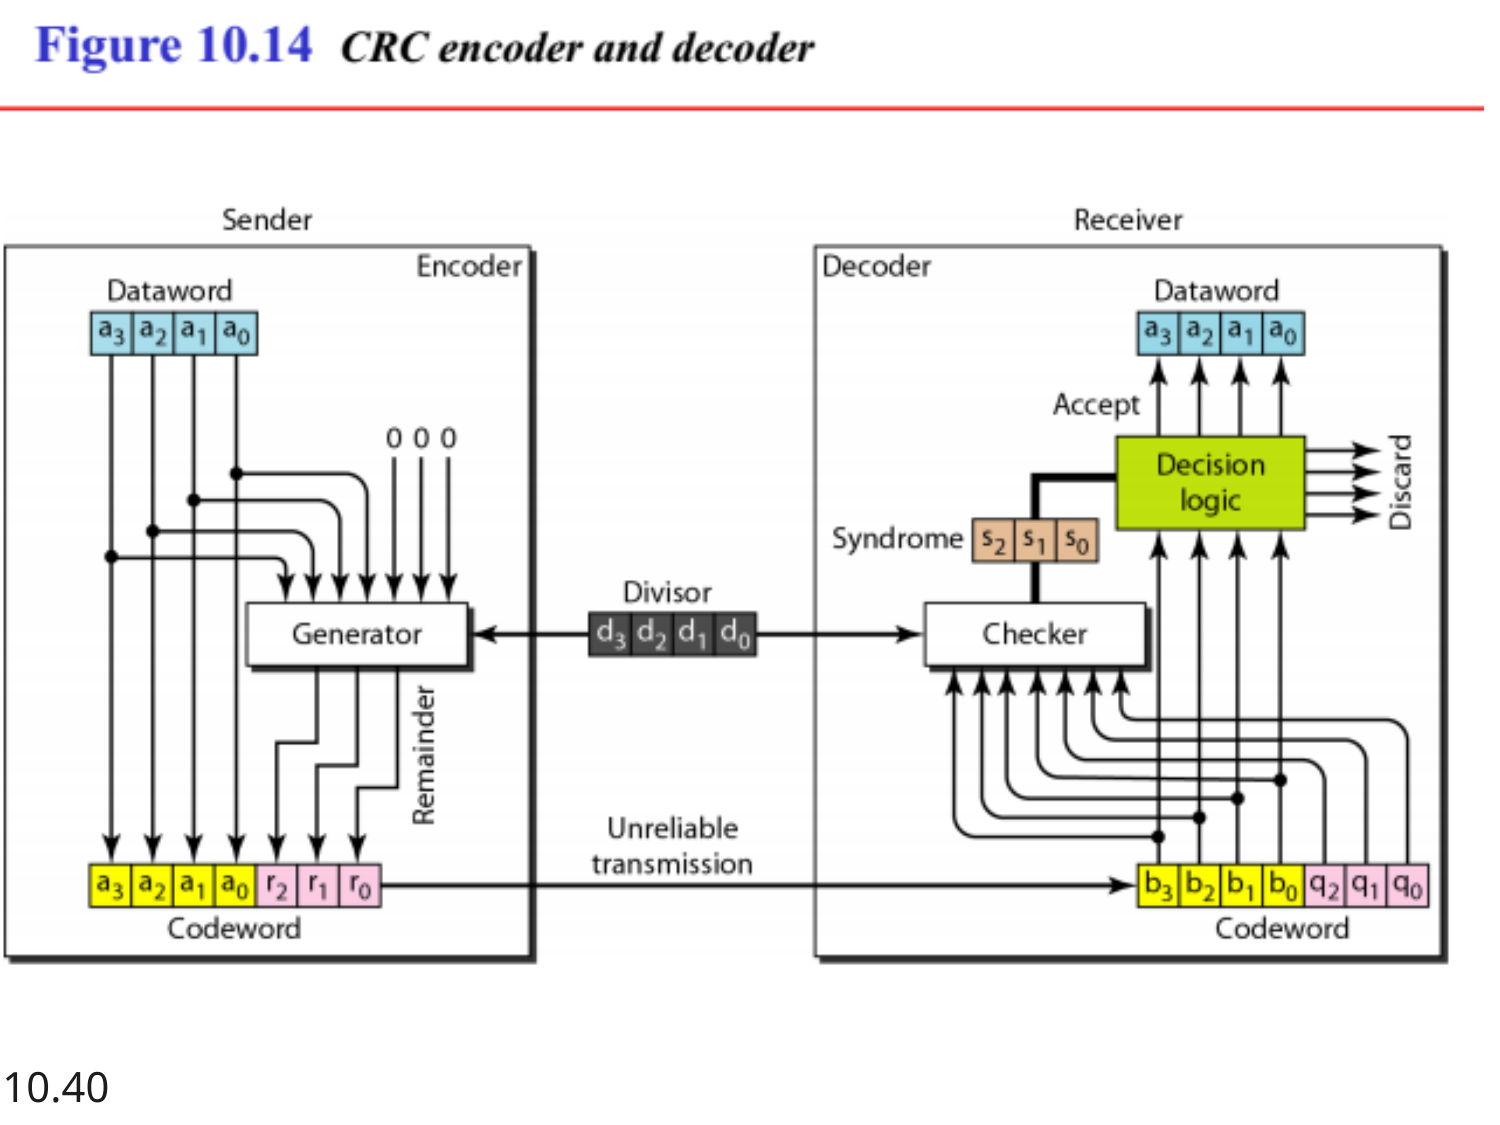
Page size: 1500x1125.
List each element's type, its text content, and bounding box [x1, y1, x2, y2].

slide_number 10.40 [0, 1049, 301, 1125]
picture [0, 0, 1484, 972]
